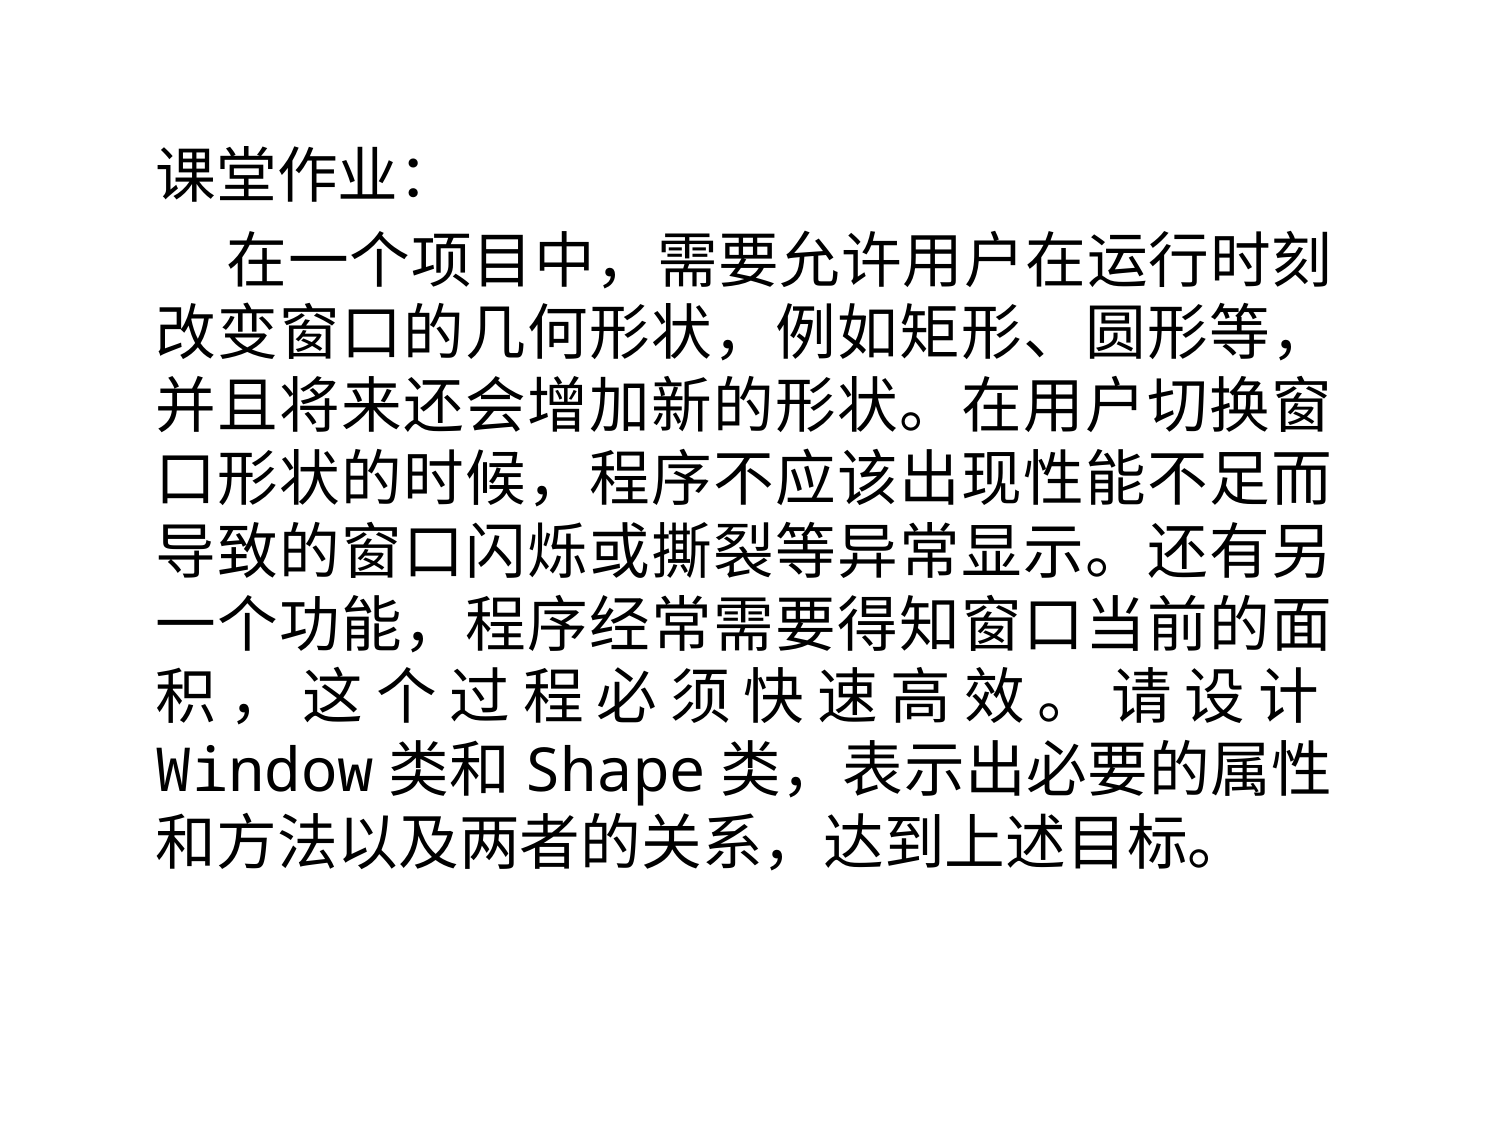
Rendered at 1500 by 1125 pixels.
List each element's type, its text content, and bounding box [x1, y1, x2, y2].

subtitle 课堂作业： 在一个项目中，需要允许用户在运行时刻改变窗口的几何形状，例如矩形、圆形等，并且将来还会增加新的形状。在用户切换窗口形状的时候，程序不应该出现性能不足而导致的窗口闪烁或撕裂等异常显示。还有另一个功能，程序经常需要得知窗口当前的面积，这个过程必须快速高效。请设计Window类和Shape类，表示出必要的属性和方法以及两者的关系，达到上述目标。 [140, 128, 1348, 938]
